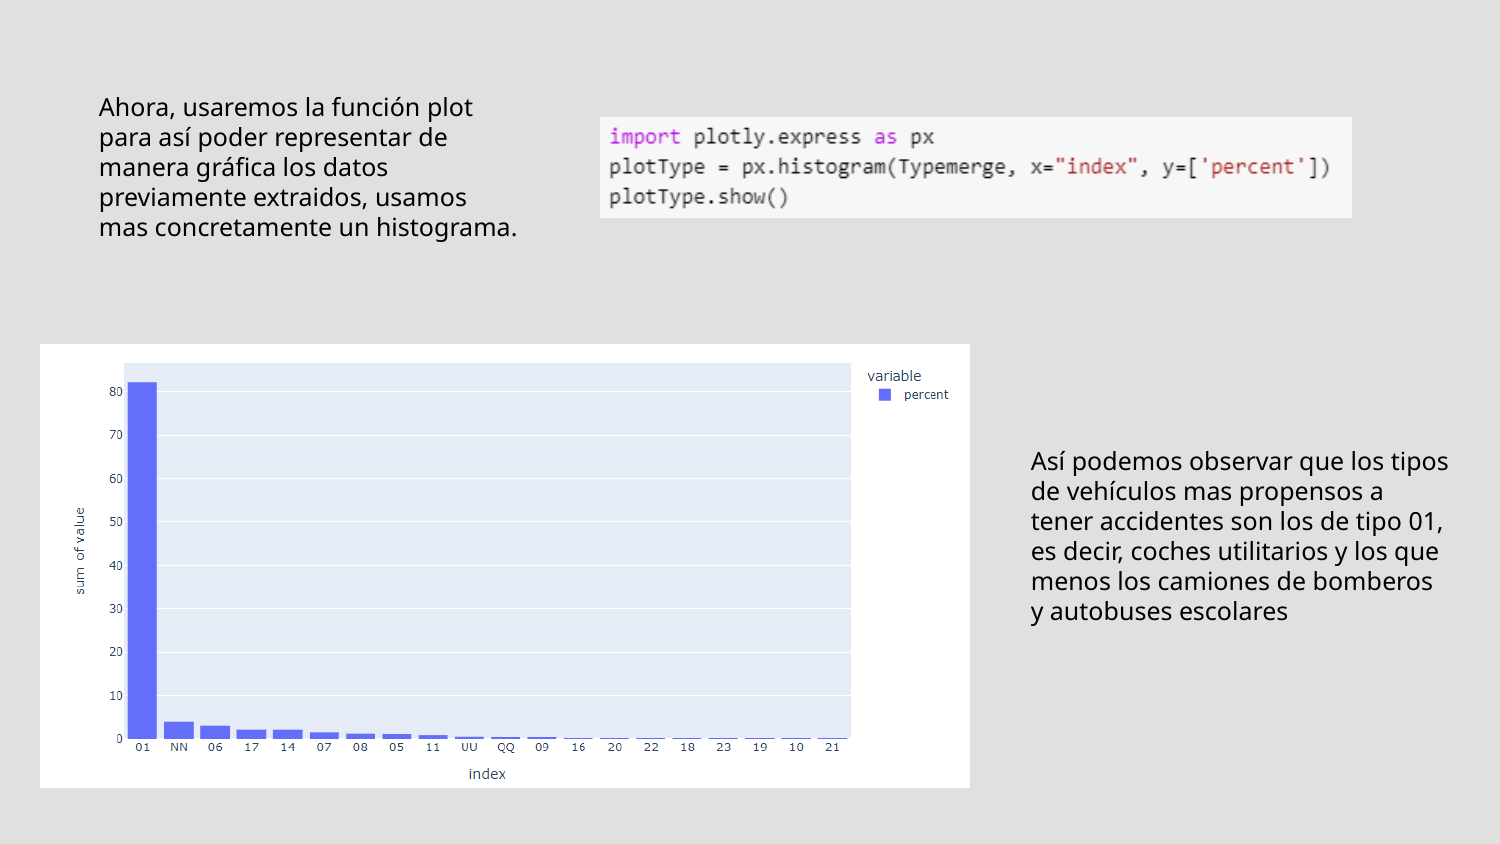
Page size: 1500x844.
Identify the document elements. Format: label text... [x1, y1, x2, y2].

text_box Ahora, usaremos la función plot para así poder representar de manera gráfica los datos previamente extraidos, usamos mas concretamente un histograma. [84, 84, 534, 249]
picture [40, 344, 971, 788]
text_box Así podemos observar que los tipos de vehículos mas propensos a tener accidentes son los de tipo 01, es decir, coches utilitarios y los que menos los camiones de bomberos y autobuses escolares [1015, 438, 1466, 633]
picture [599, 117, 1352, 219]
